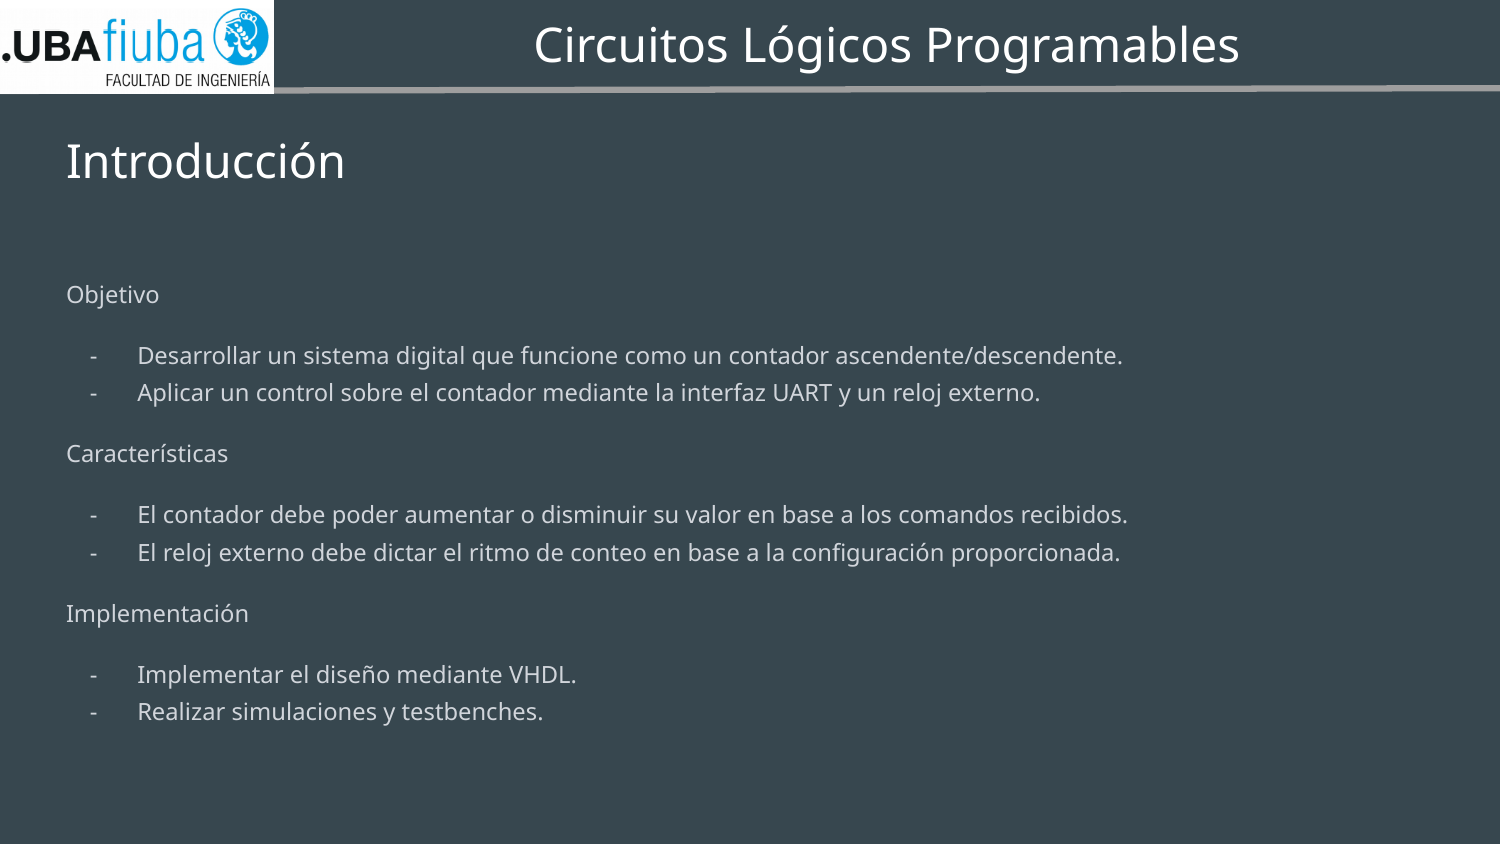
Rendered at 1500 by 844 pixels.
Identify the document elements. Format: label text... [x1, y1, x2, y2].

list Objetivo Desarrollar un sistema digital que funcione como un contador ascendente/descendente. Aplicar un control sobre el contador mediante la interfaz UART y un reloj externo. Características El contador debe poder aumentar o disminuir su valor en base a los comandos recibidos. El reloj externo debe dictar el ritmo de conteo en base a la configuración proporcionada. Implementación Implementar el diseño mediante VHDL. Realizar simulaciones y testbenches. [51, 257, 1449, 819]
title Introducción [51, 113, 1449, 208]
picture [0, 0, 274, 94]
text_box Circuitos Lógicos Programables [274, 0, 1500, 88]
